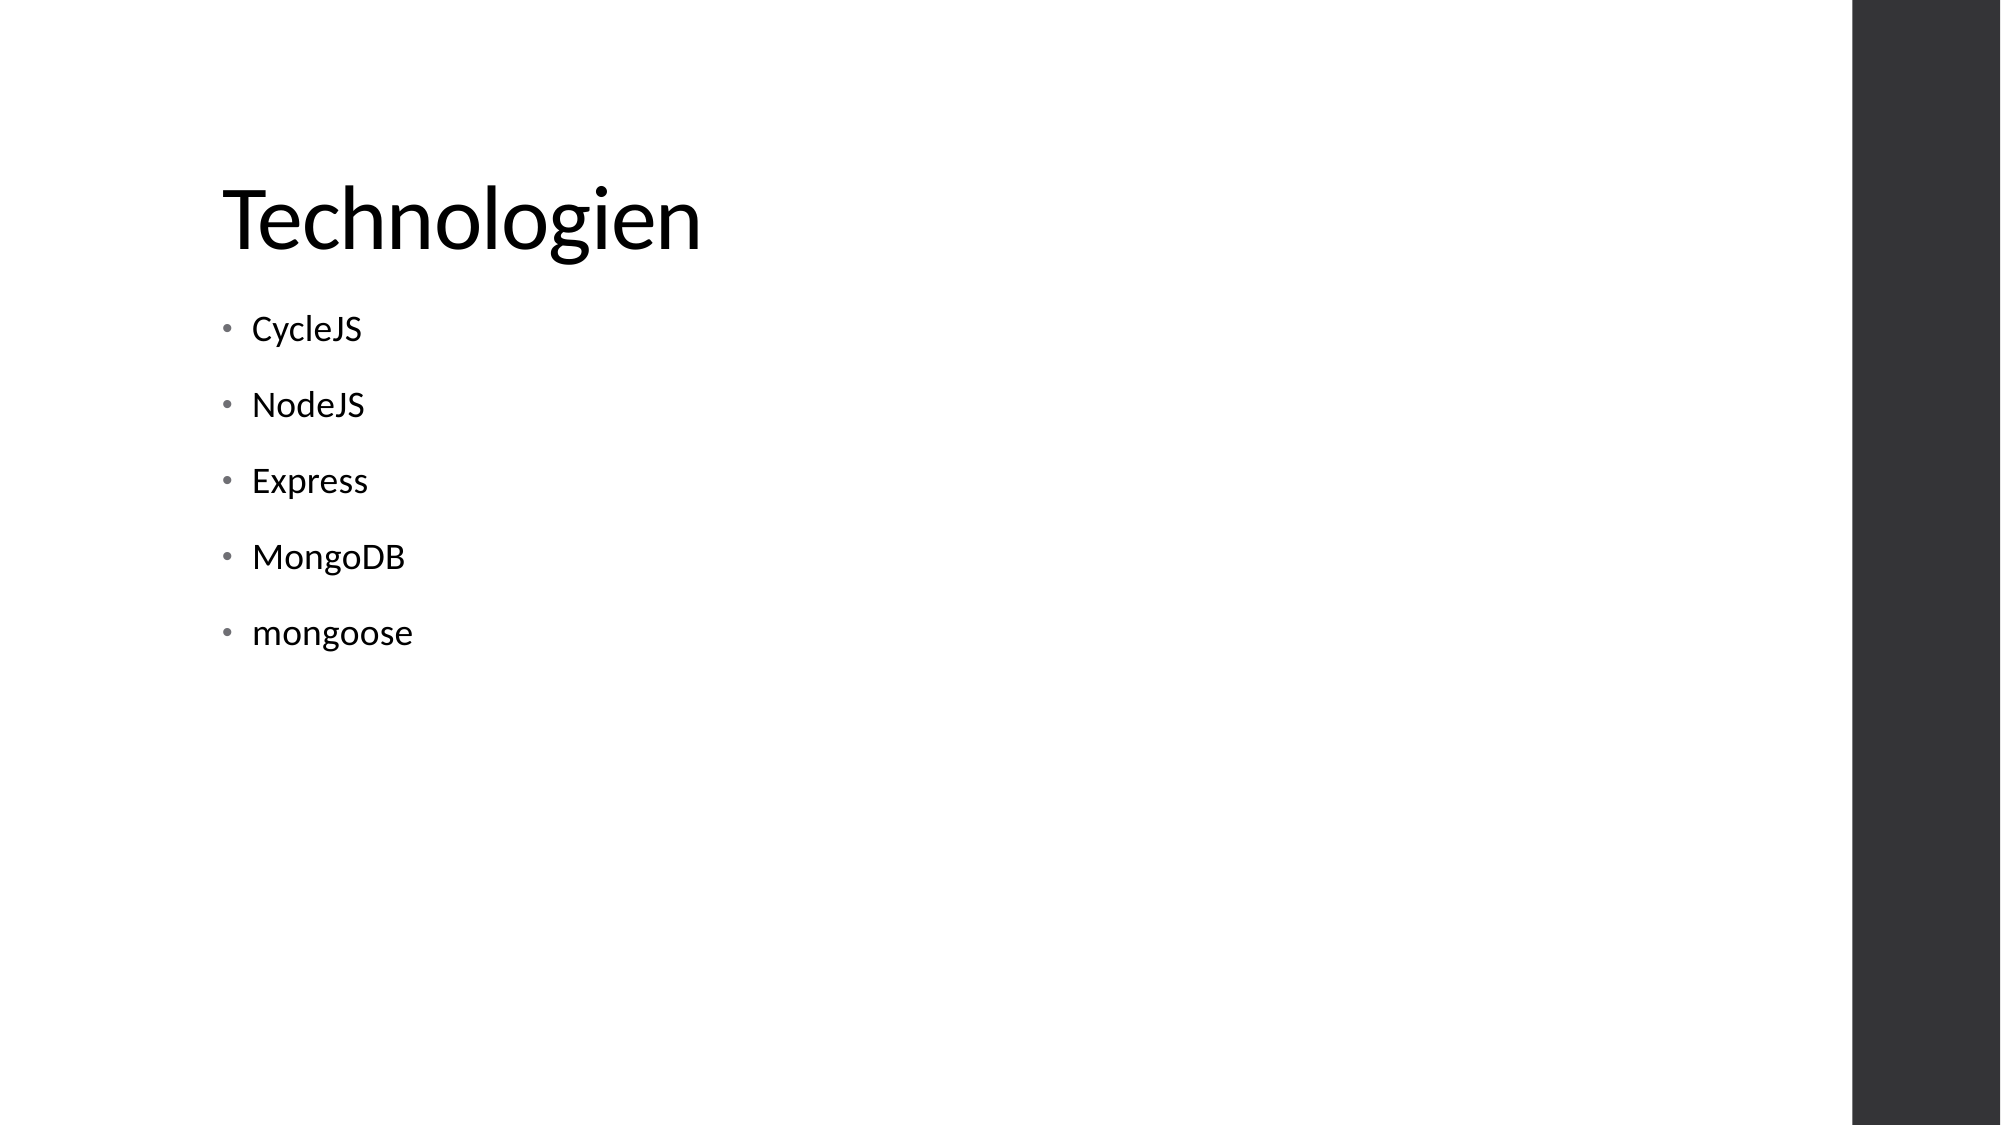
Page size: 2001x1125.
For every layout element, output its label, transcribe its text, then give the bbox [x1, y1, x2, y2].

list CycleJS NodeJS Express MongoDB mongoose [206, 299, 1617, 1014]
title Technologien [206, 60, 1797, 278]
